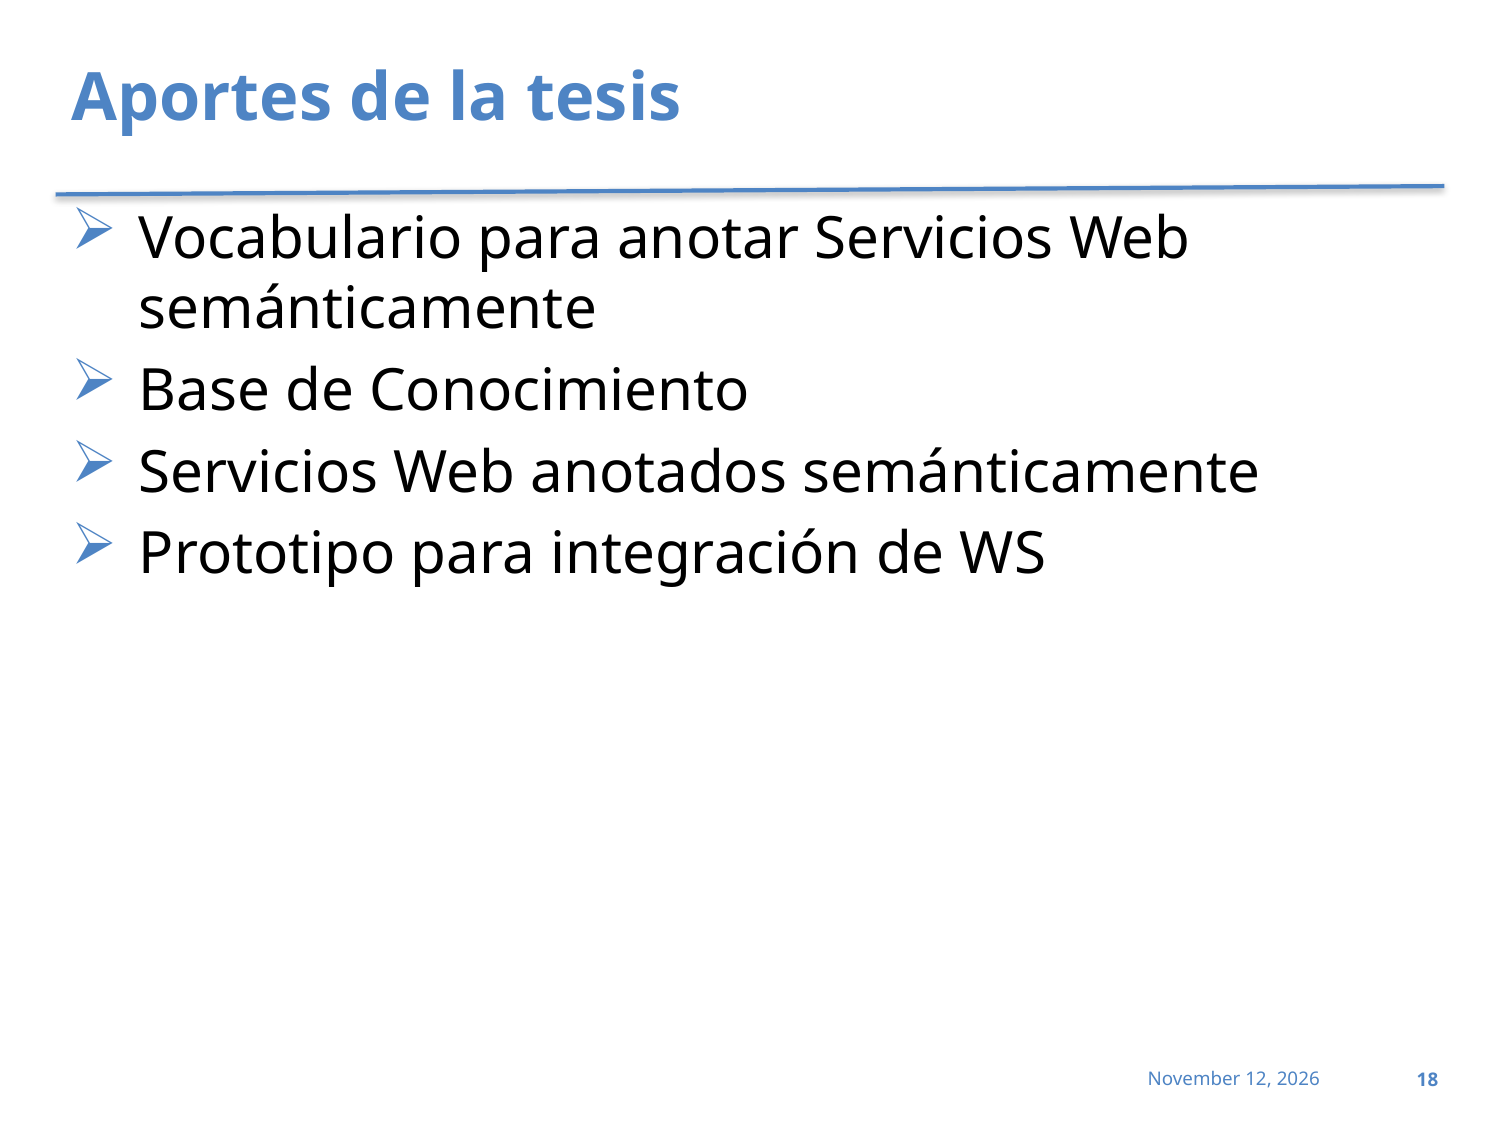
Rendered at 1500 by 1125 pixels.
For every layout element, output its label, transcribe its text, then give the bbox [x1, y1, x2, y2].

title Aportes de la tesis [56, 44, 1442, 143]
slide_number 18 [1390, 1059, 1454, 1104]
list Vocabulario para anotar Servicios Web semánticamente Base de Conocimiento Servicios Web anotados semánticamente Prototipo para integración de WS [56, 192, 1442, 936]
